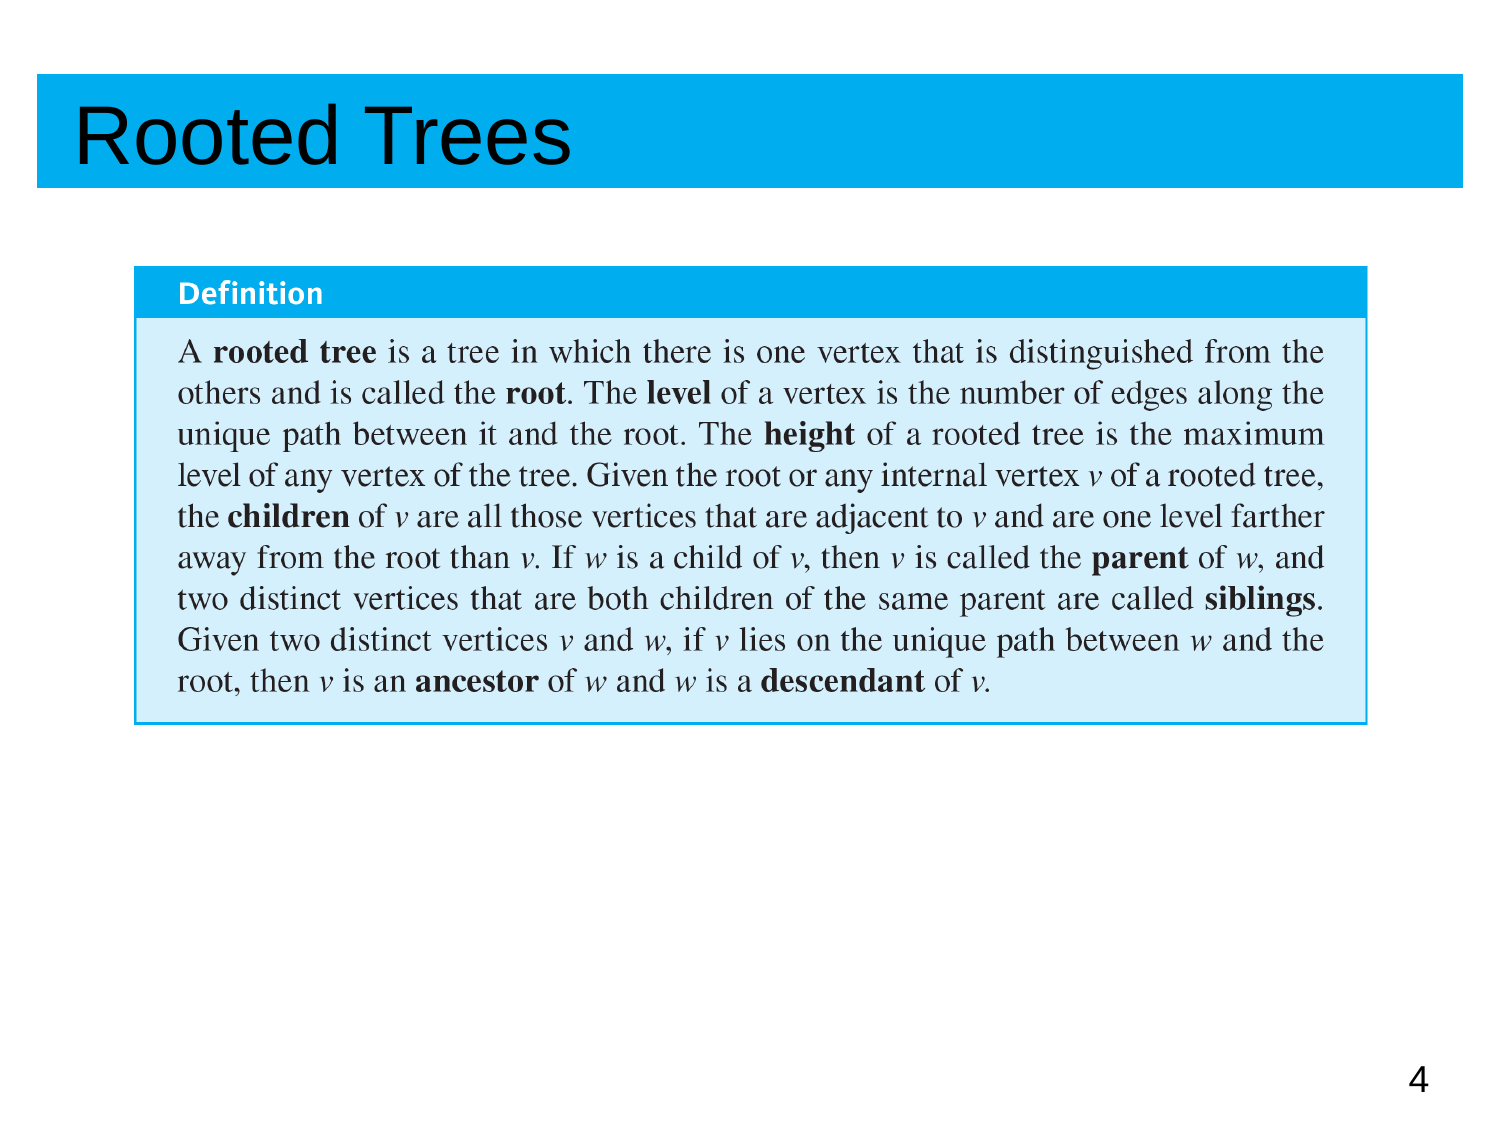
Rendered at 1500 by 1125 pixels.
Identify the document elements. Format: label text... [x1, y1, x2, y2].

picture [129, 262, 1370, 728]
title Rooted Trees [58, 37, 1408, 225]
